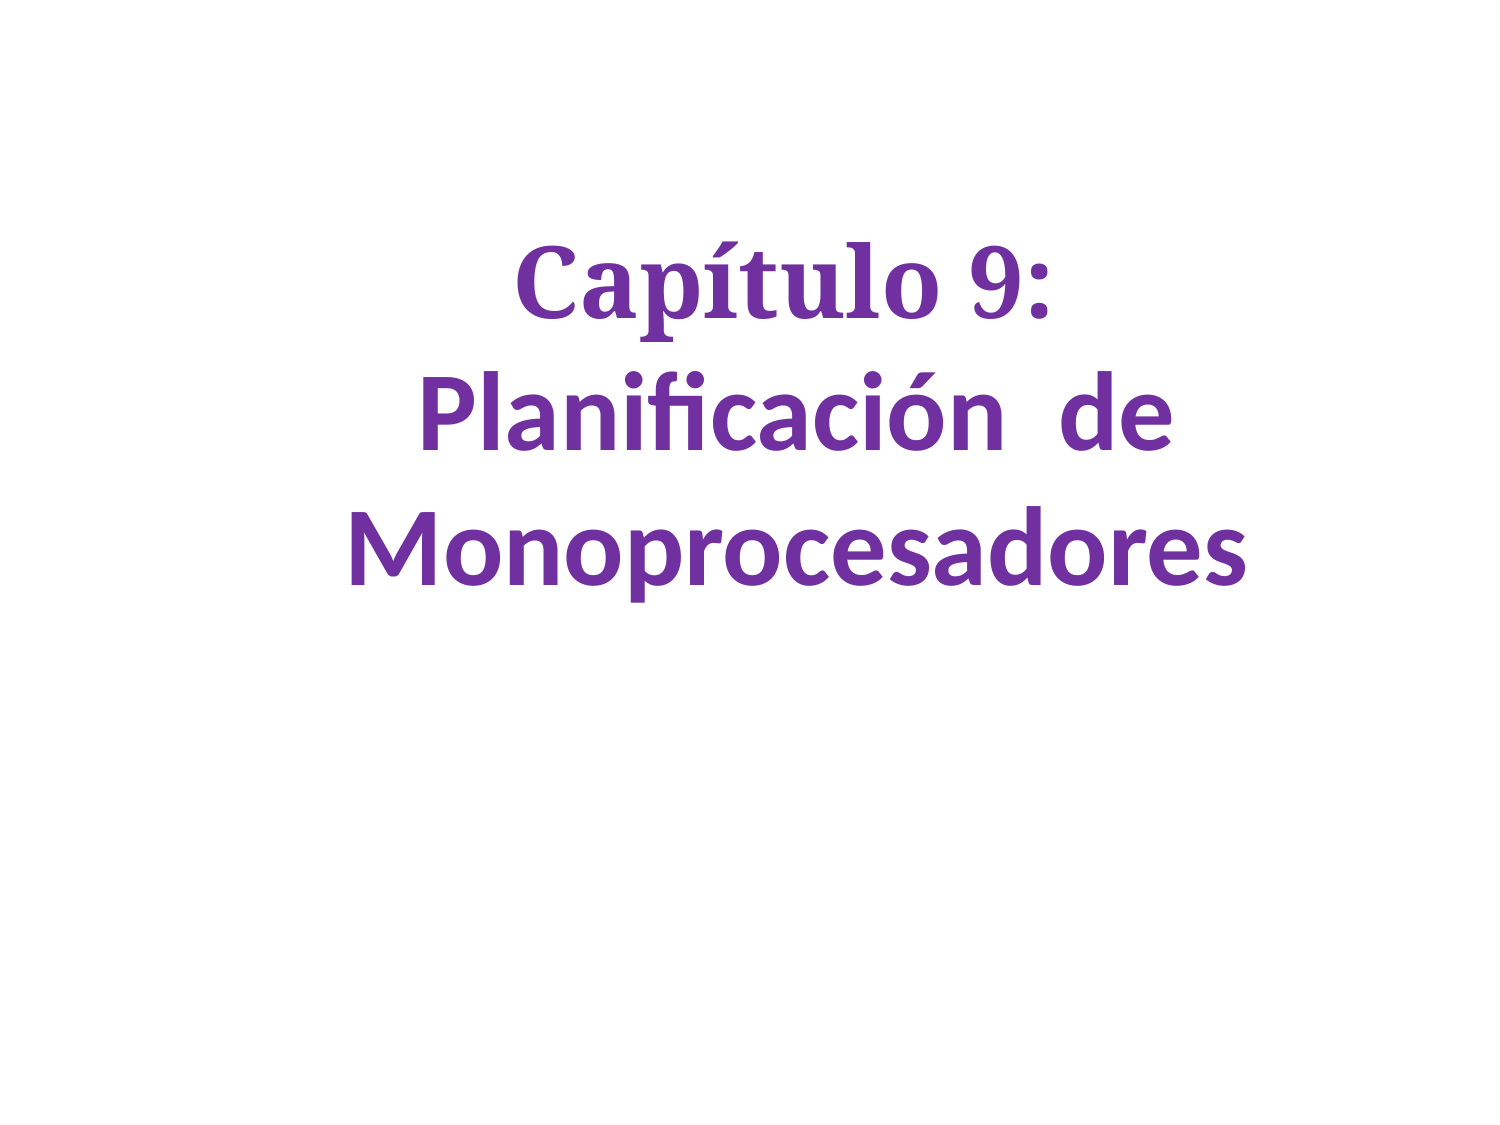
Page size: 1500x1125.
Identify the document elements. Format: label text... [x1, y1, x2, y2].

text_box Capítulo 9: Planificación de Monoprocesadores [234, 210, 1360, 616]
